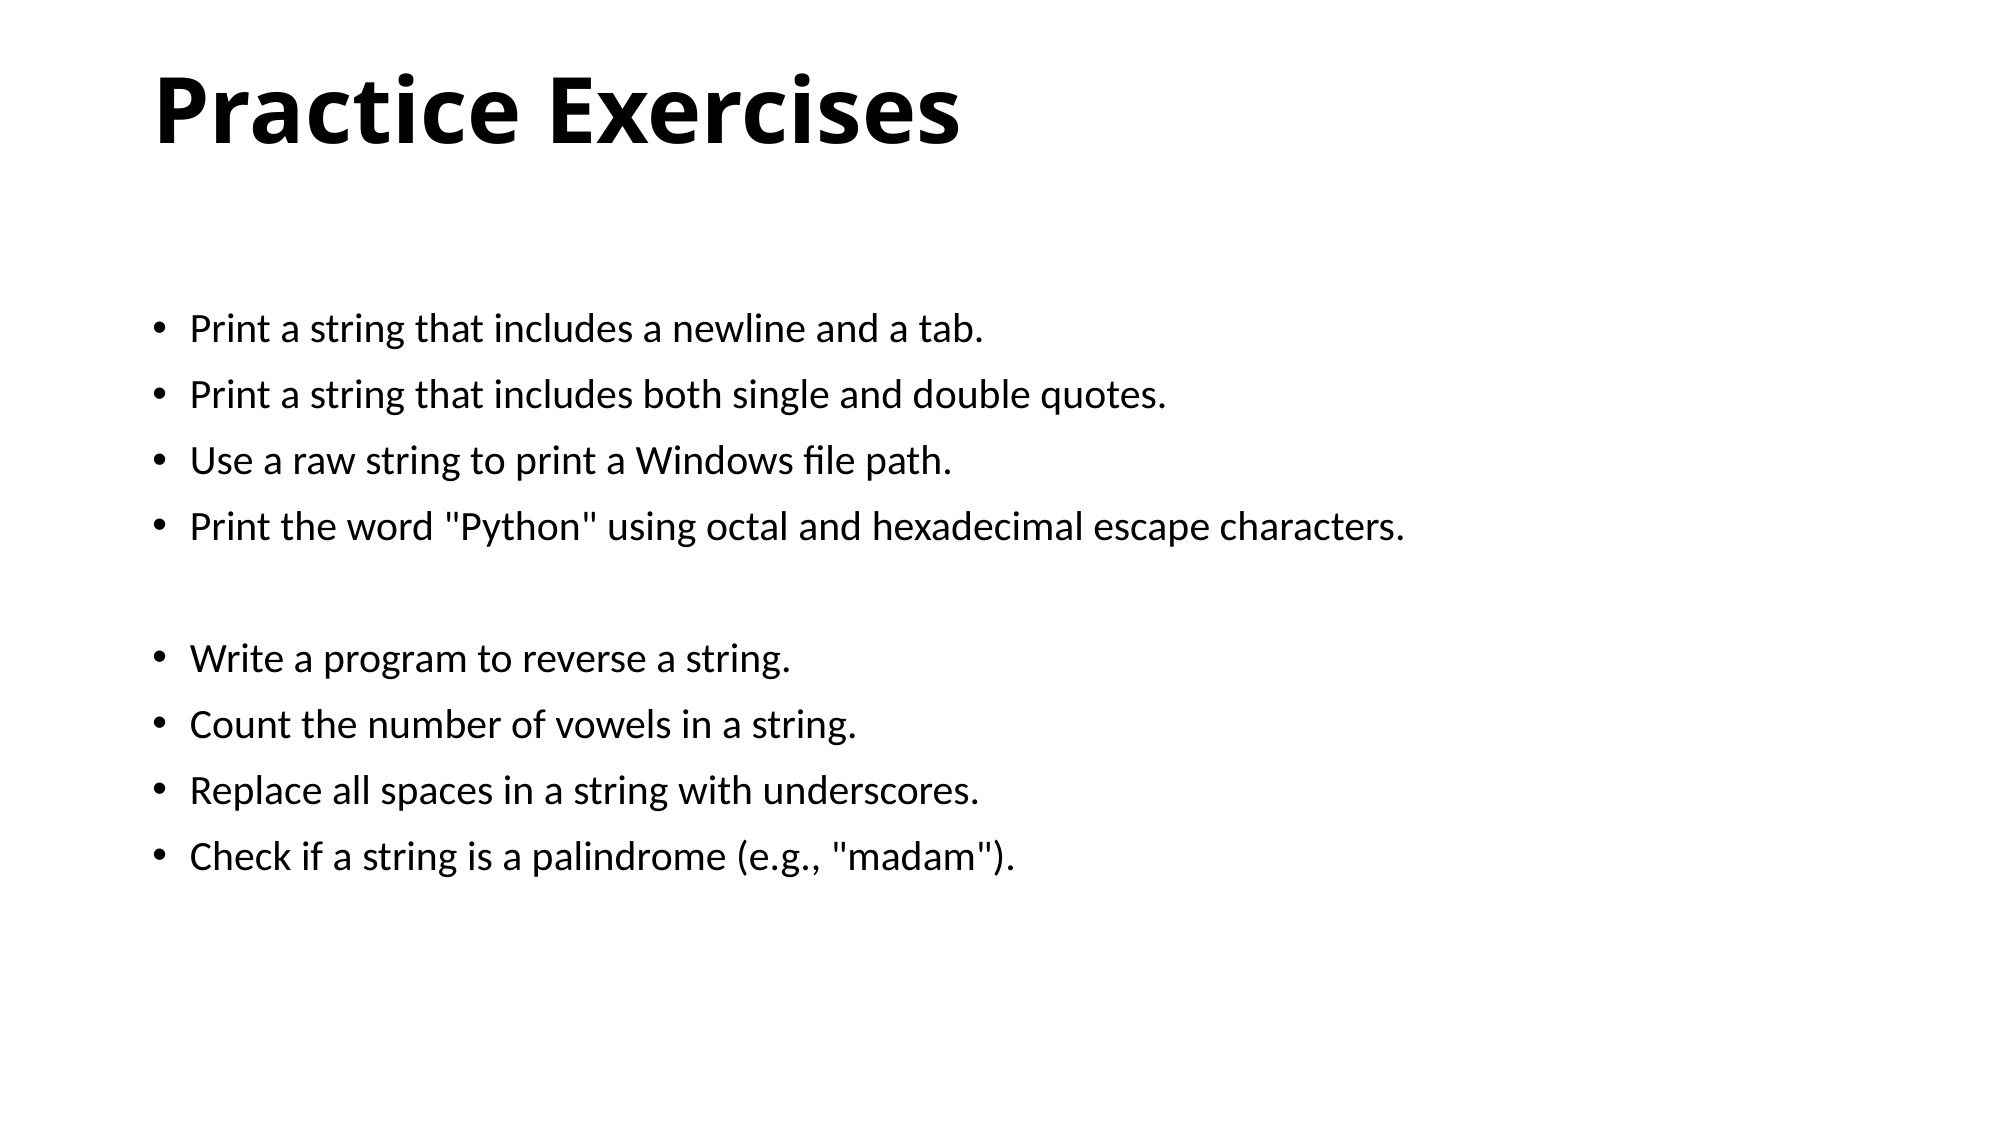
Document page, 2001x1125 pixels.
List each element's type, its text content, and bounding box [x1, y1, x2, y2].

title Practice Exercises [137, 59, 1863, 278]
list Print a string that includes a newline and a tab. Print a string that includes both single and double quotes. Use a raw string to print a Windows file path. Print the word "Python" using octal and hexadecimal escape characters. Write a program to reverse a string. Count the number of vowels in a string. Replace all spaces in a string with underscores. Check if a string is a palindrome (e.g., "madam"). [137, 299, 1863, 1014]
